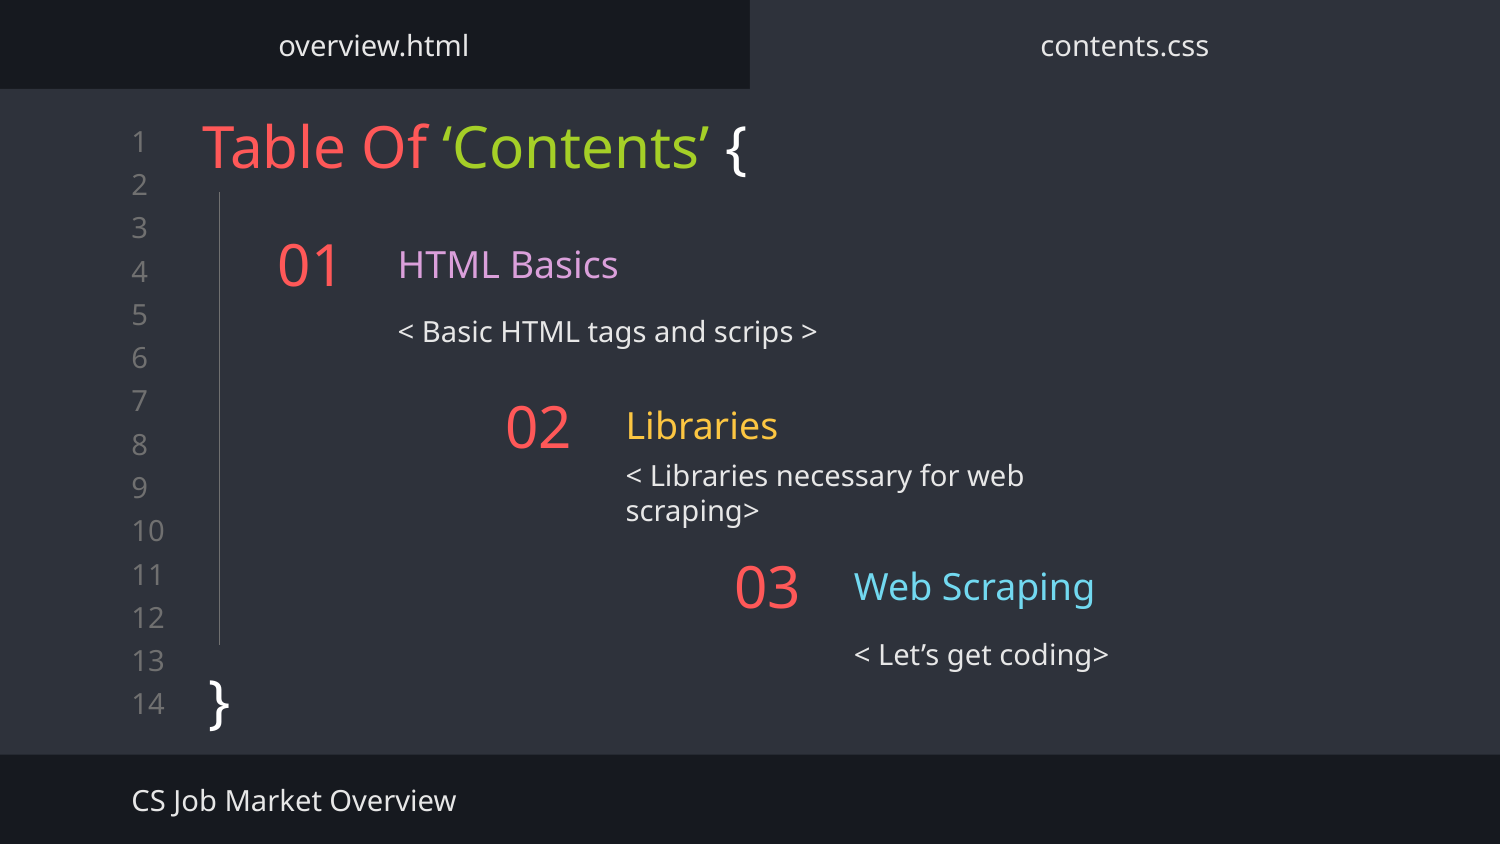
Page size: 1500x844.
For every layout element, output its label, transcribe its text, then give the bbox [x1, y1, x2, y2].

subtitle contents.css [750, 15, 1500, 74]
subtitle < Libraries necessary for web scraping> [610, 453, 1124, 533]
subtitle overview.html [0, 15, 749, 74]
title 01 [265, 235, 382, 292]
subtitle < Basic HTML tags and scrips > [382, 292, 896, 372]
subtitle Web Scraping [839, 557, 1353, 614]
title Table Of ‘Contents’ { [187, 95, 1384, 185]
title 03 [696, 557, 839, 614]
subtitle CS Job Market Overview [116, 770, 915, 829]
subtitle < Let’s get coding> [839, 614, 1353, 694]
subtitle HTML Basics [382, 235, 896, 292]
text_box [177, 191, 262, 750]
subtitle Libraries [610, 396, 1124, 453]
title 02 [467, 396, 610, 453]
